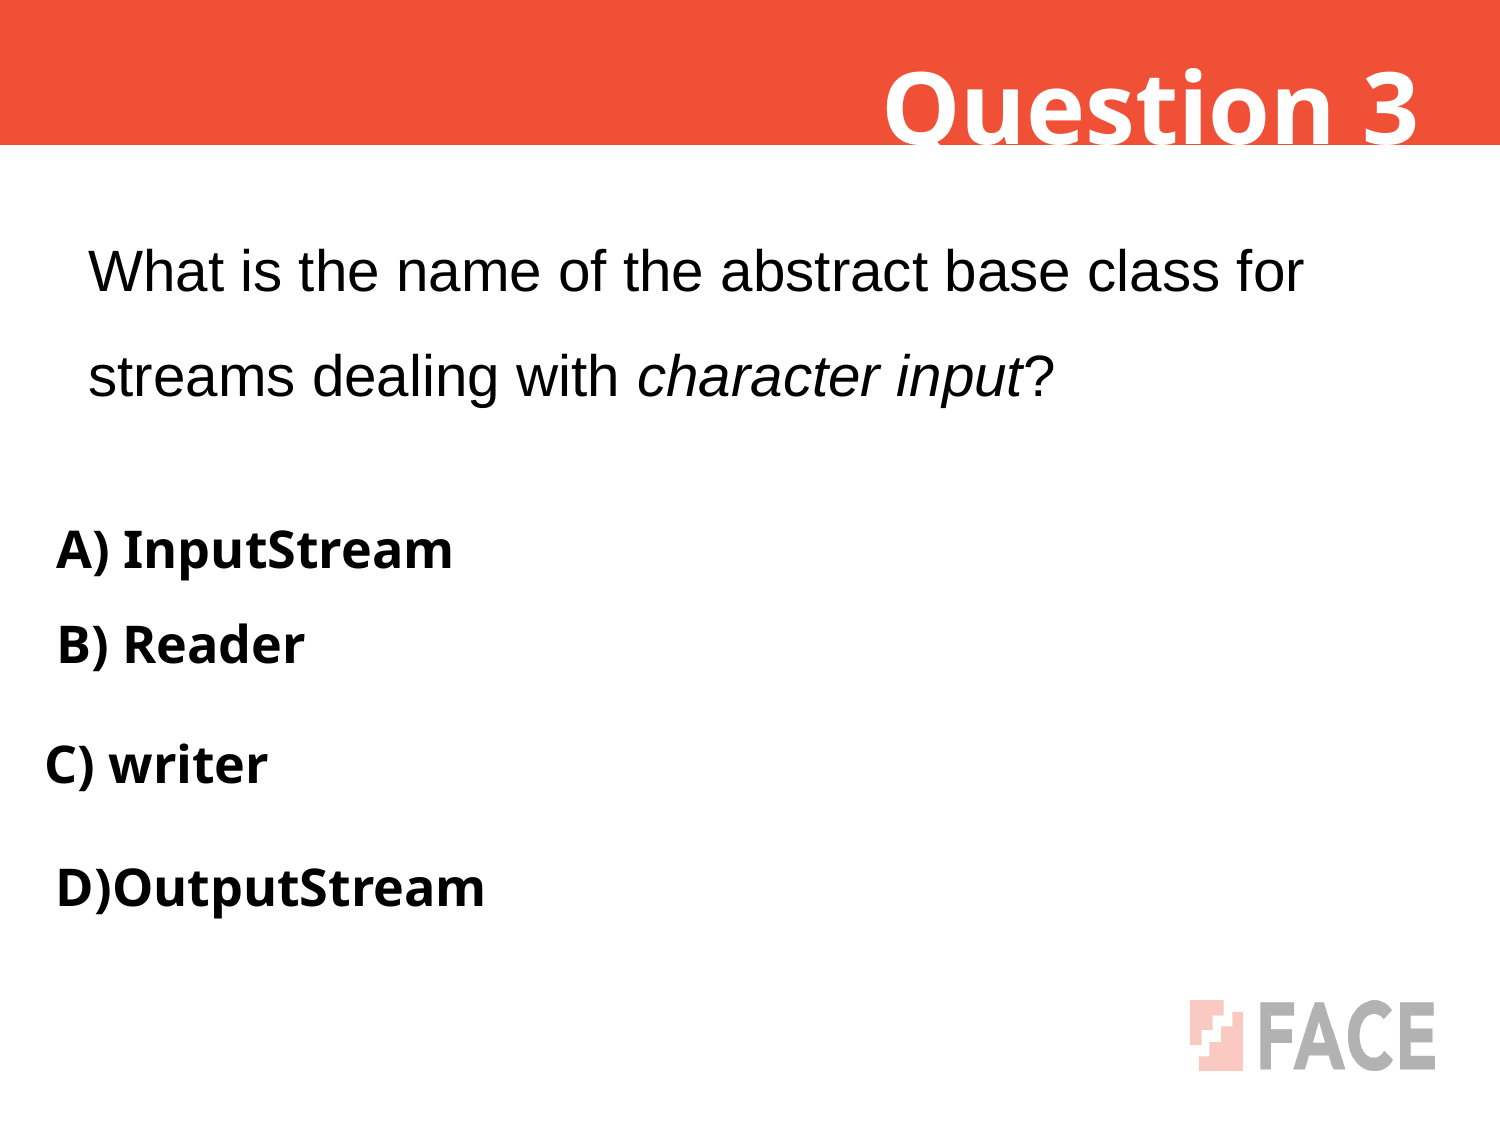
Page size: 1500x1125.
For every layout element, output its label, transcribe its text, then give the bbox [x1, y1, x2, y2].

text_box B) Reader [41, 572, 388, 682]
text_box [0, 0, 1500, 147]
text_box D)OutputStream [40, 816, 557, 925]
picture [1189, 1000, 1436, 1072]
text_box What is the name of the abstract base class for streams dealing with character input? [73, 190, 1425, 416]
text_box A) InputStream [41, 477, 593, 587]
text_box Question 3 [478, 37, 1435, 173]
text_box C) writer [29, 692, 440, 802]
